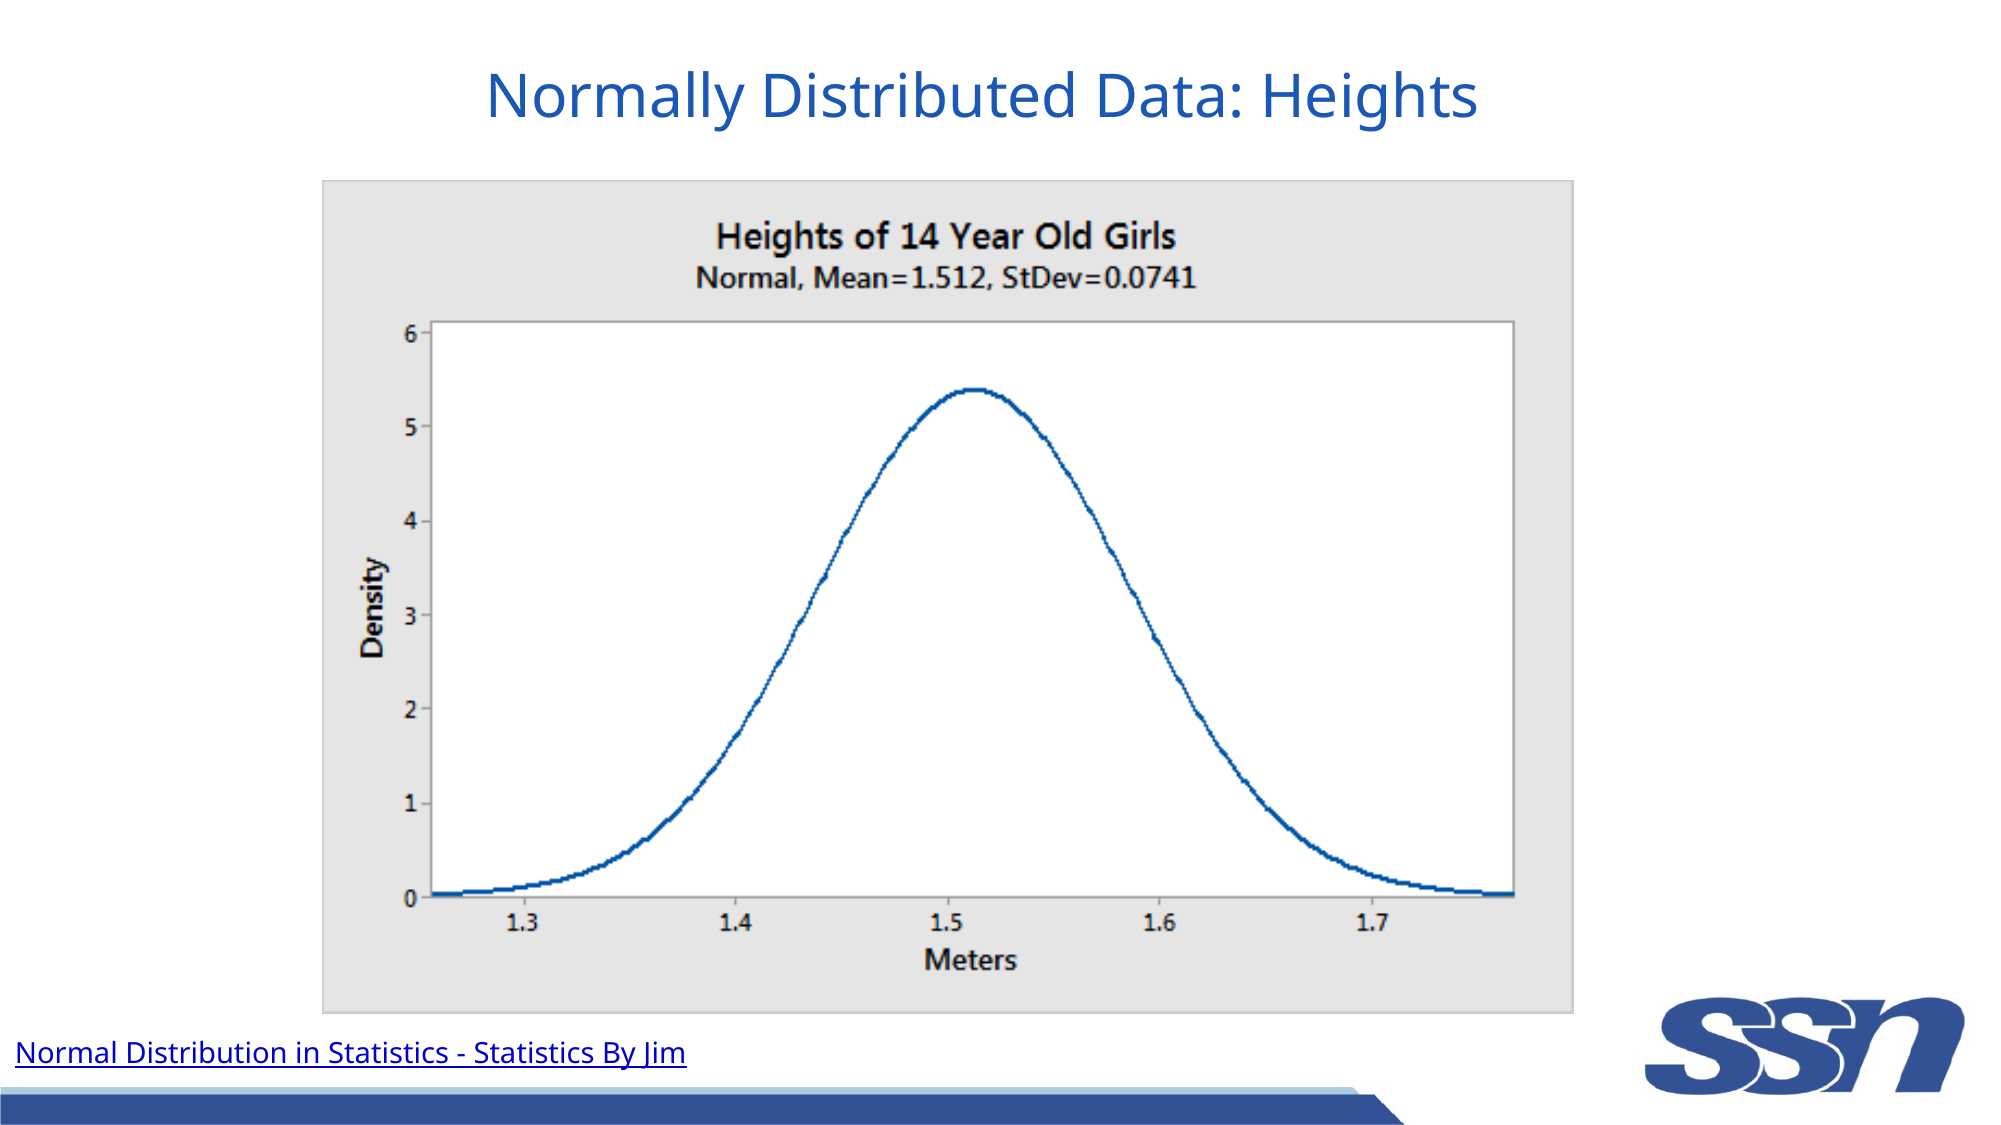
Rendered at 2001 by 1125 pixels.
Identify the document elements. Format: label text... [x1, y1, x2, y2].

picture [1625, 986, 1992, 1125]
title Normally Distributed Data: Heights [83, 37, 1884, 150]
text_box Normal Distribution in Statistics - Statistics By Jim [0, 1026, 1001, 1082]
picture [0, 180, 1574, 1125]
